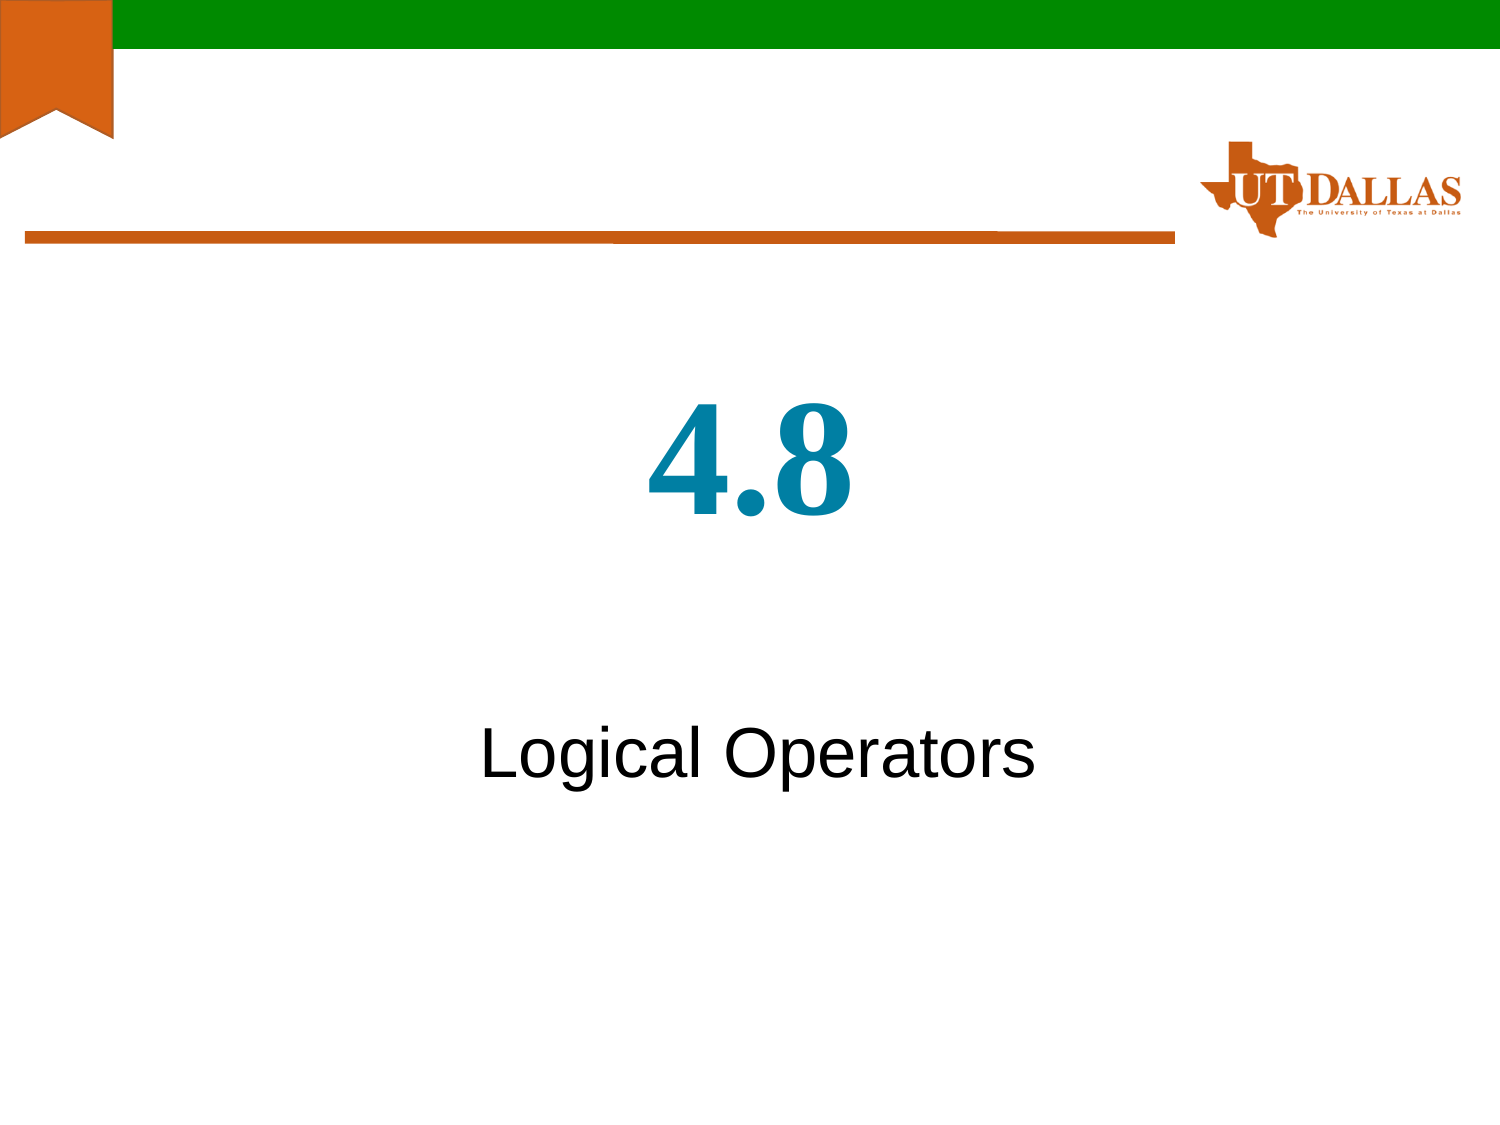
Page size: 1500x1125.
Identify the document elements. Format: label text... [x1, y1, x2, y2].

text_box Logical Operators [74, 691, 1425, 806]
picture [1200, 141, 1461, 238]
text_box 4.8 [76, 382, 1427, 563]
